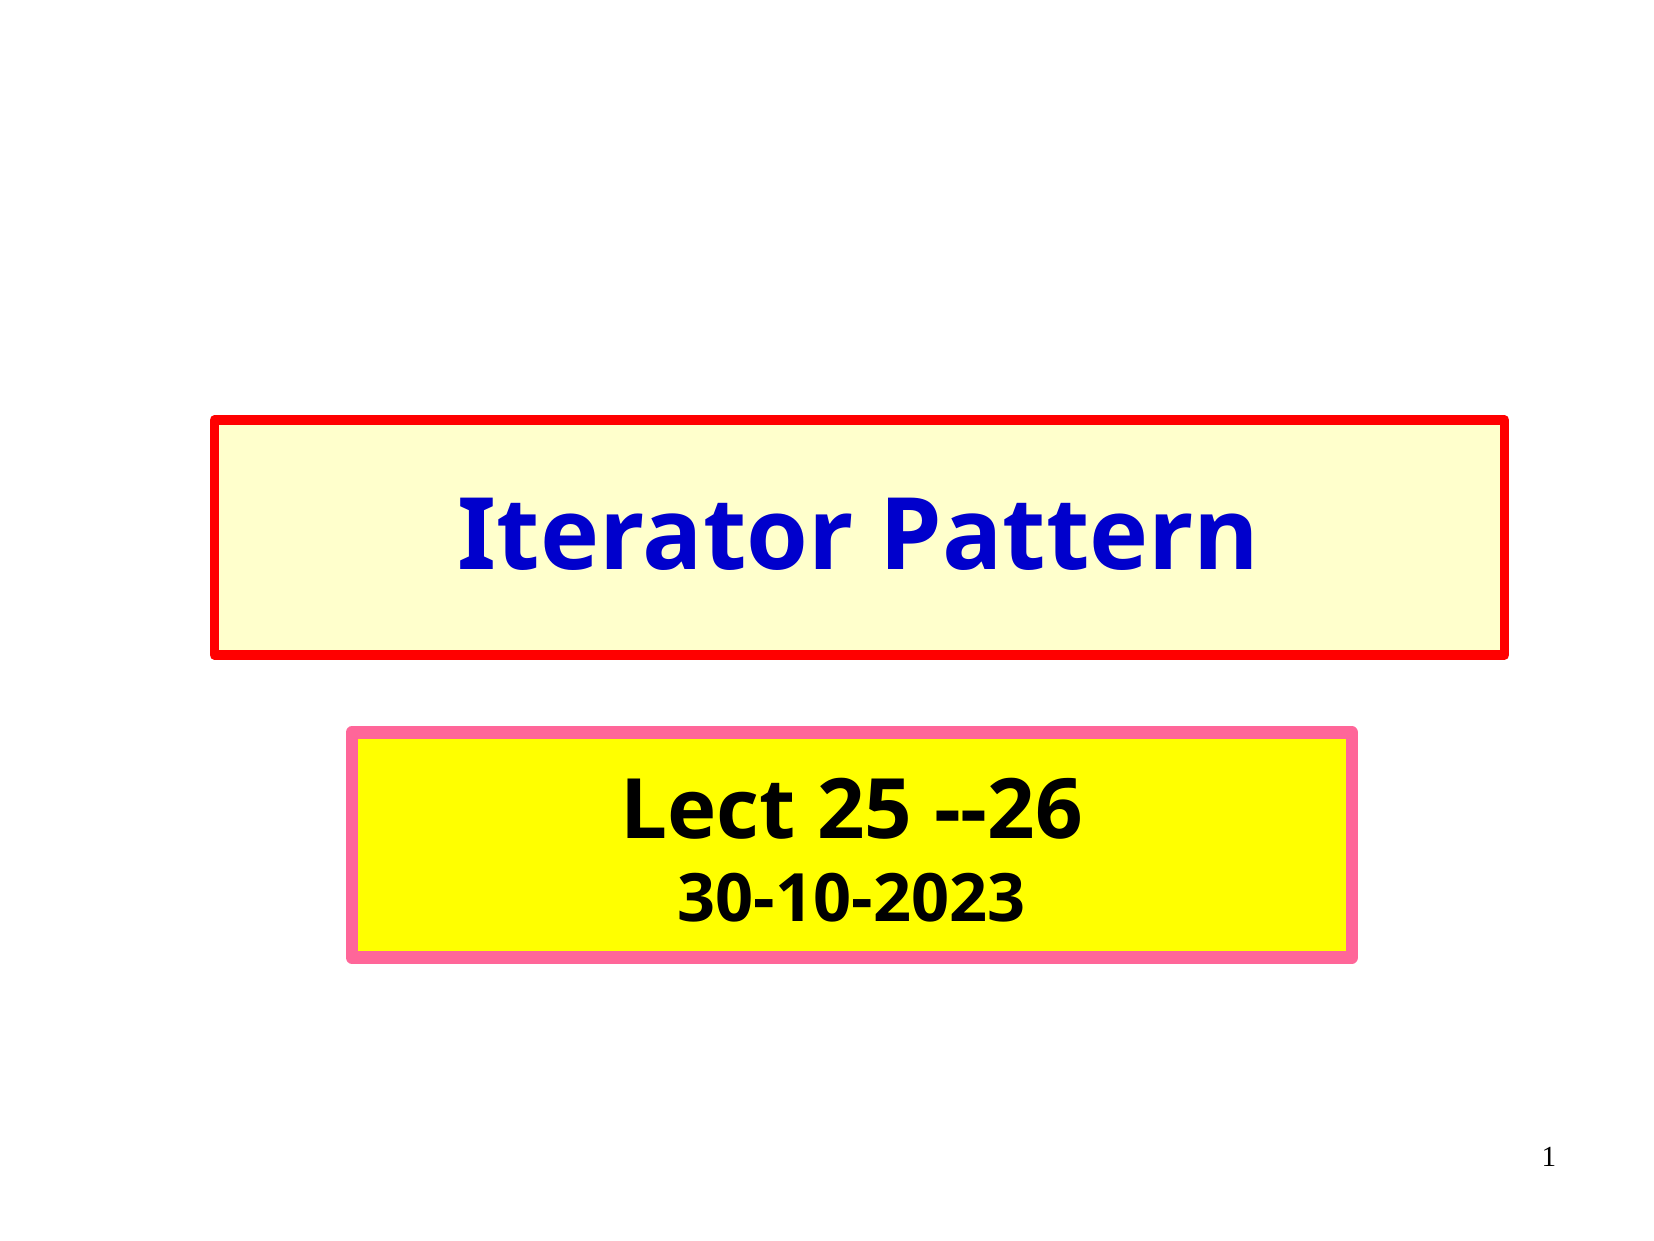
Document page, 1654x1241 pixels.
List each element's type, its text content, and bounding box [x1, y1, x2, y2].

title Iterator Pattern [214, 420, 1505, 655]
text_box Lect 25 --26 30-10-2023 [351, 732, 1352, 958]
